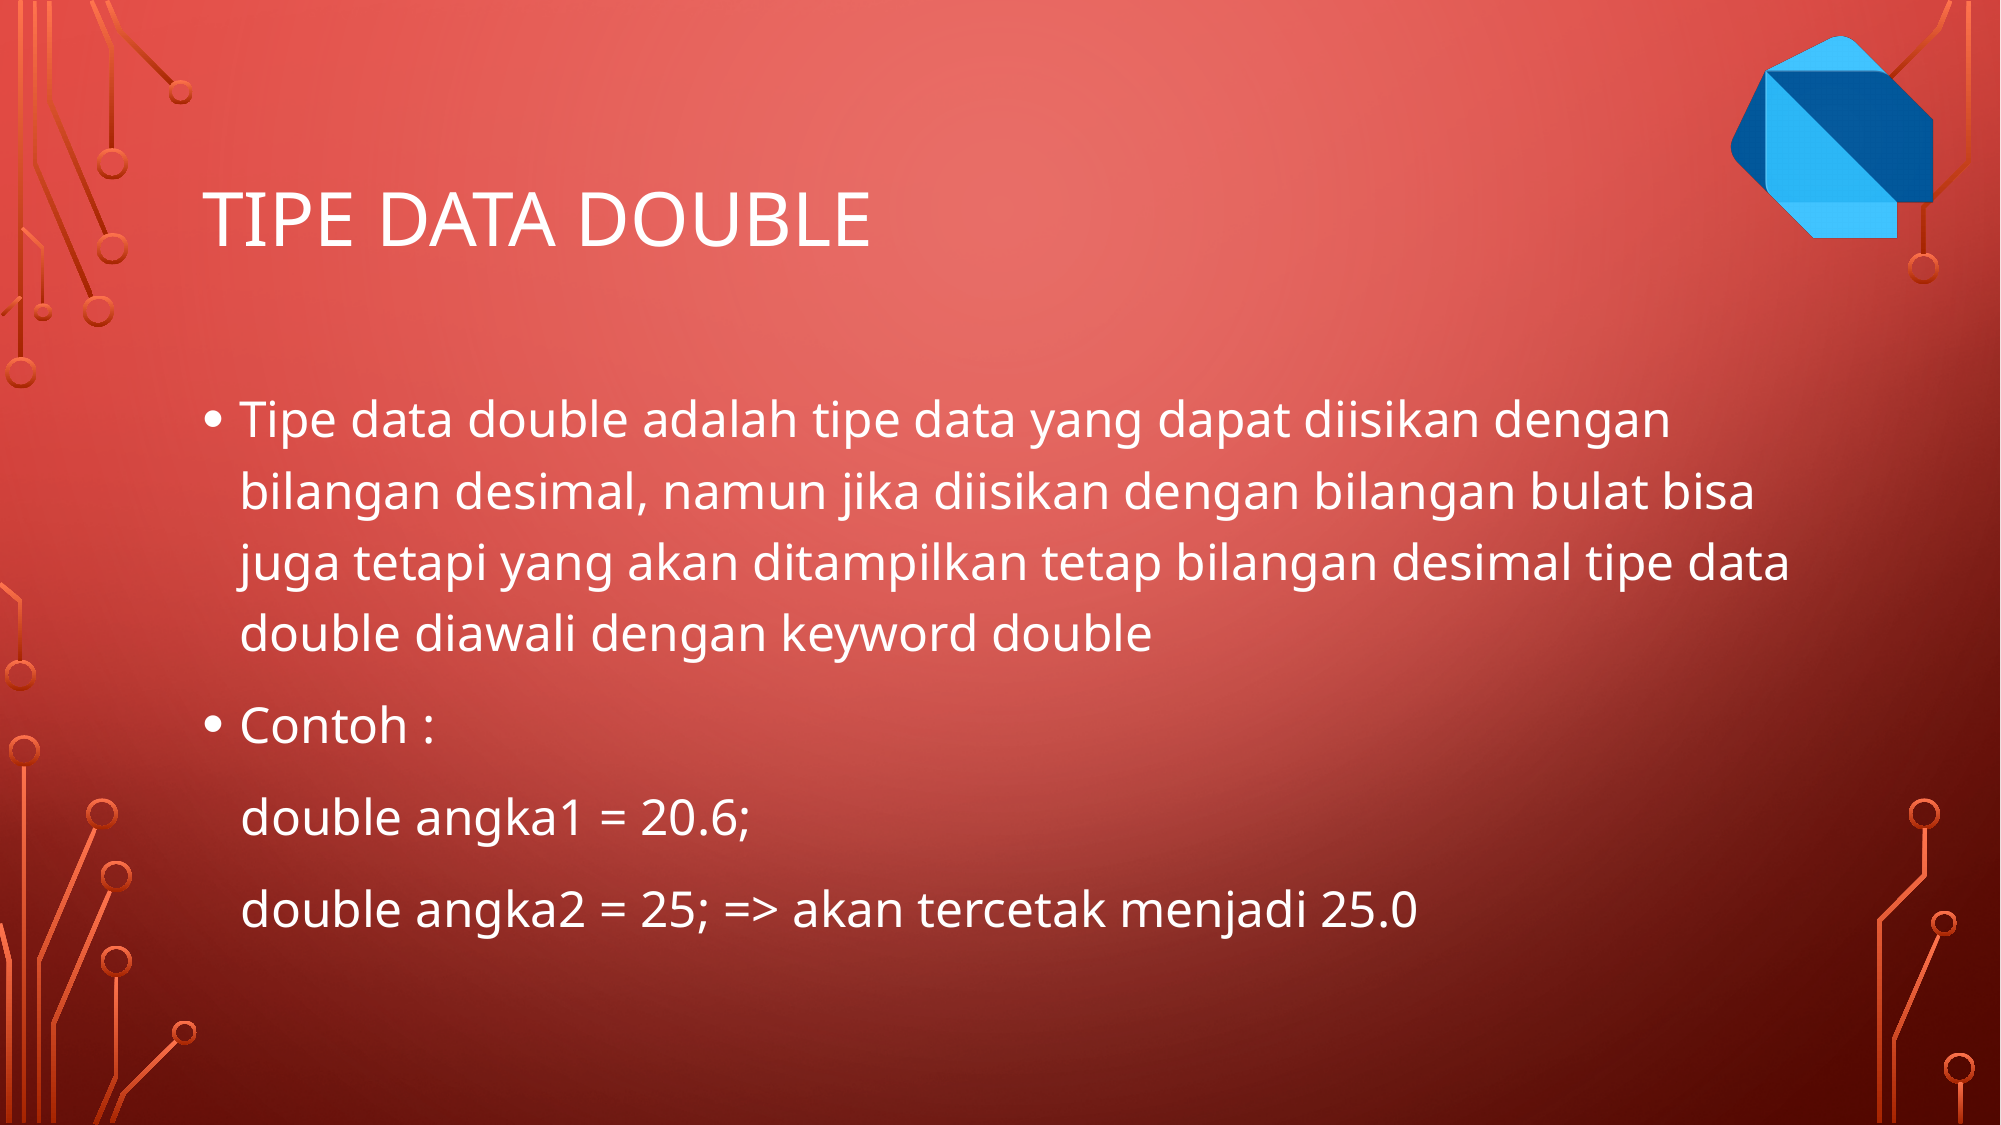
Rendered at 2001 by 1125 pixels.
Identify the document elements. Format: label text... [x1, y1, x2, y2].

title Tipe data double [187, 101, 1813, 344]
picture [1728, 35, 1936, 239]
list Tipe data double adalah tipe data yang dapat diisikan dengan bilangan desimal, namun jika diisikan dengan bilangan bulat bisa juga tetapi yang akan ditampilkan tetap bilangan desimal tipe data double diawali dengan keyword double Contoh : double angka1 = 20.6; double angka2 = 25; => akan tercetak menjadi 25.0 [187, 369, 1813, 950]
